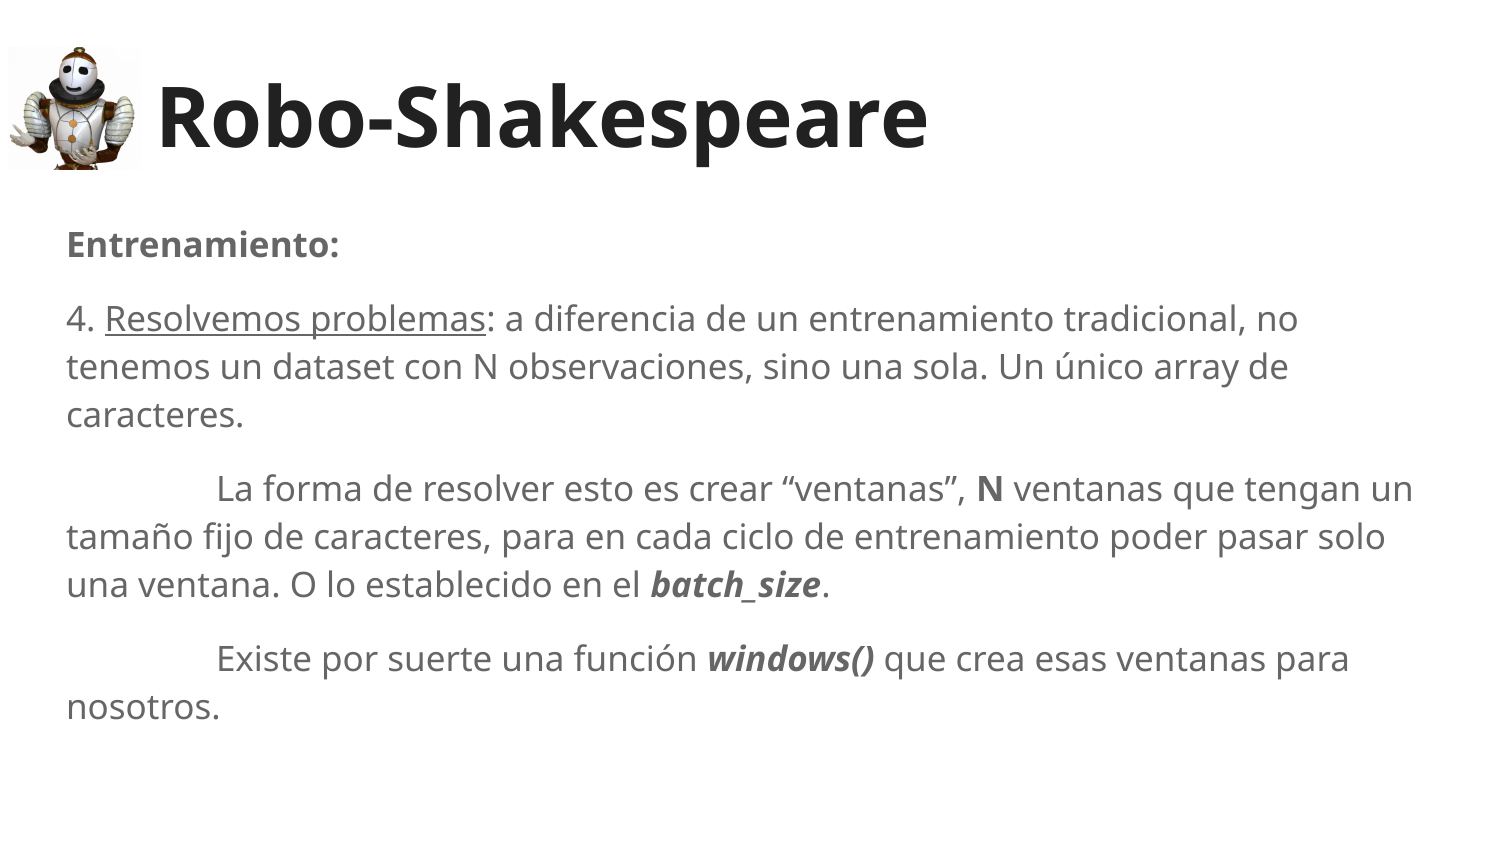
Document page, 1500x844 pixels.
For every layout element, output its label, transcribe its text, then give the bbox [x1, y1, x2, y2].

picture [8, 47, 141, 170]
title Robo-Shakespeare [140, 48, 1449, 180]
list Entrenamiento: 4. Resolvemos problemas: a diferencia de un entrenamiento tradicional, no tenemos un dataset con N observaciones, sino una sola. Un único array de caracteres. La forma de resolver esto es crear “ventanas”, N ventanas que tengan un tamaño fijo de caracteres, para en cada ciclo de entrenamiento poder pasar solo una ventana. O lo establecido en el batch_size. Existe por suerte una función windows() que crea esas ventanas para nosotros. [51, 201, 1467, 830]
